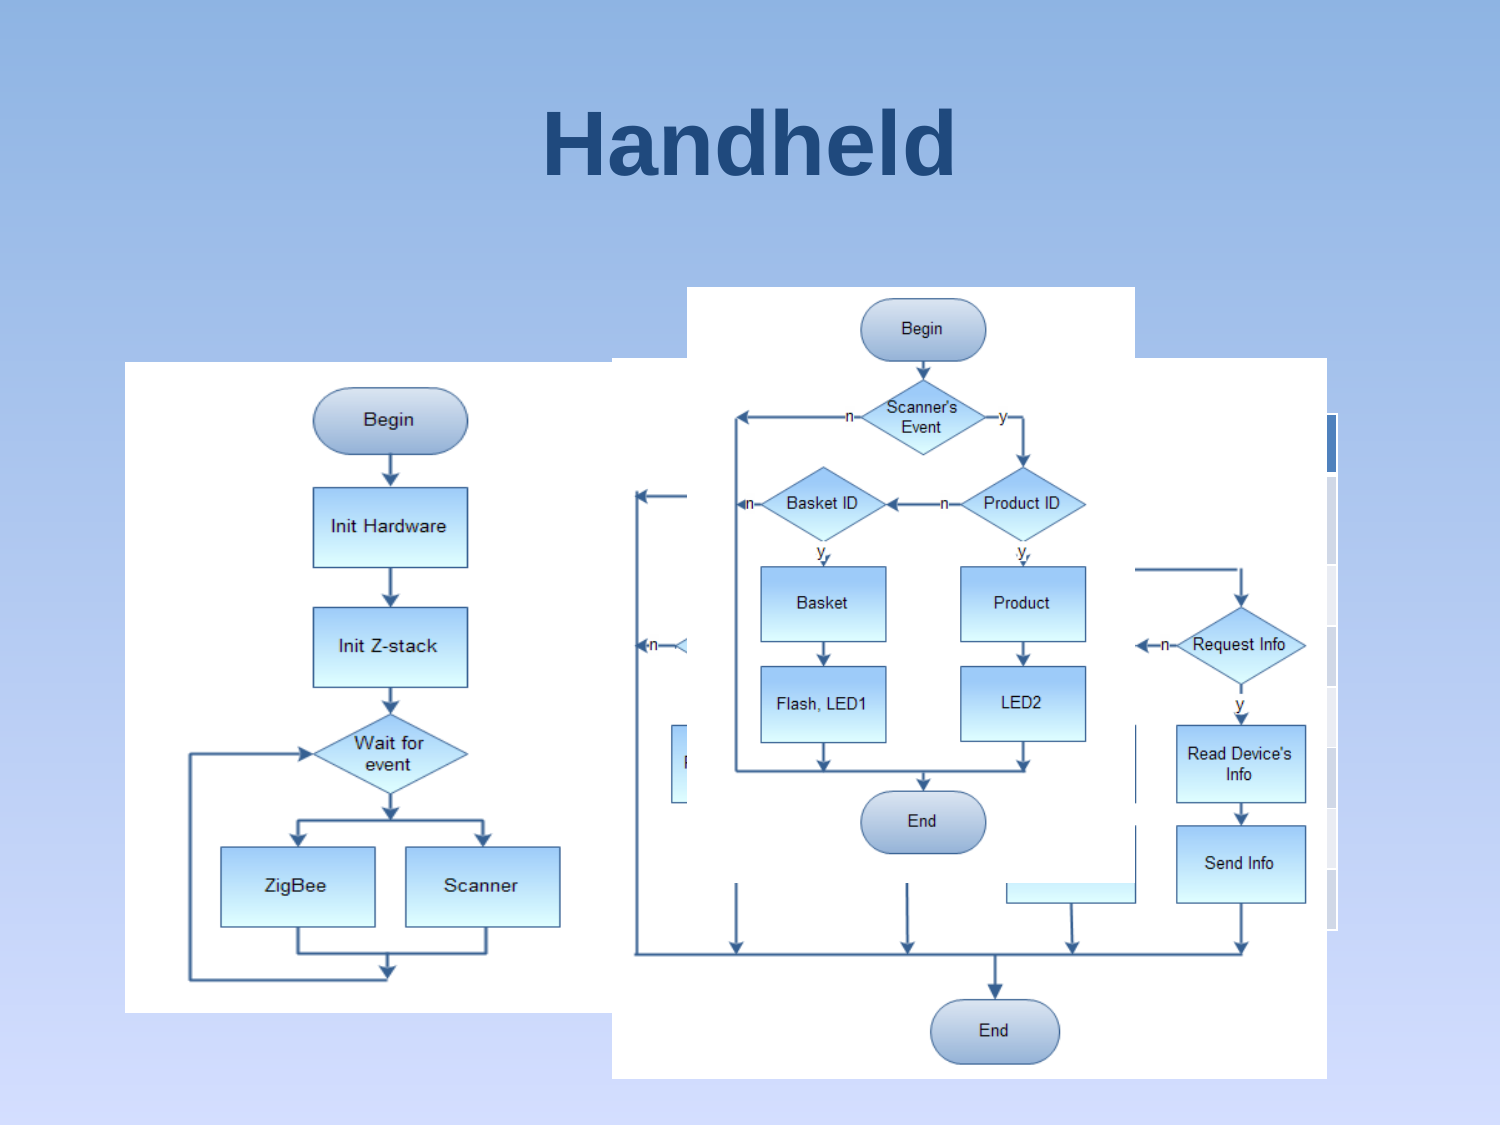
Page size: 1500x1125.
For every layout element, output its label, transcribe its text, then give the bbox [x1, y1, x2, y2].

table_cell 1byte [1330, 627, 1336, 686]
table_cell 1byte [1330, 477, 1336, 564]
table_cell Length (bytes) [1330, 809, 1336, 868]
picture [124, 287, 1327, 1079]
title Handheld [75, 45, 1425, 233]
table_cell Length (bytes) [1330, 688, 1336, 747]
table_cell 1byte [1330, 748, 1336, 808]
table_cell … [1330, 870, 1336, 929]
table_header 1byte [1330, 415, 1336, 472]
table_cell 2byte [1330, 566, 1336, 625]
